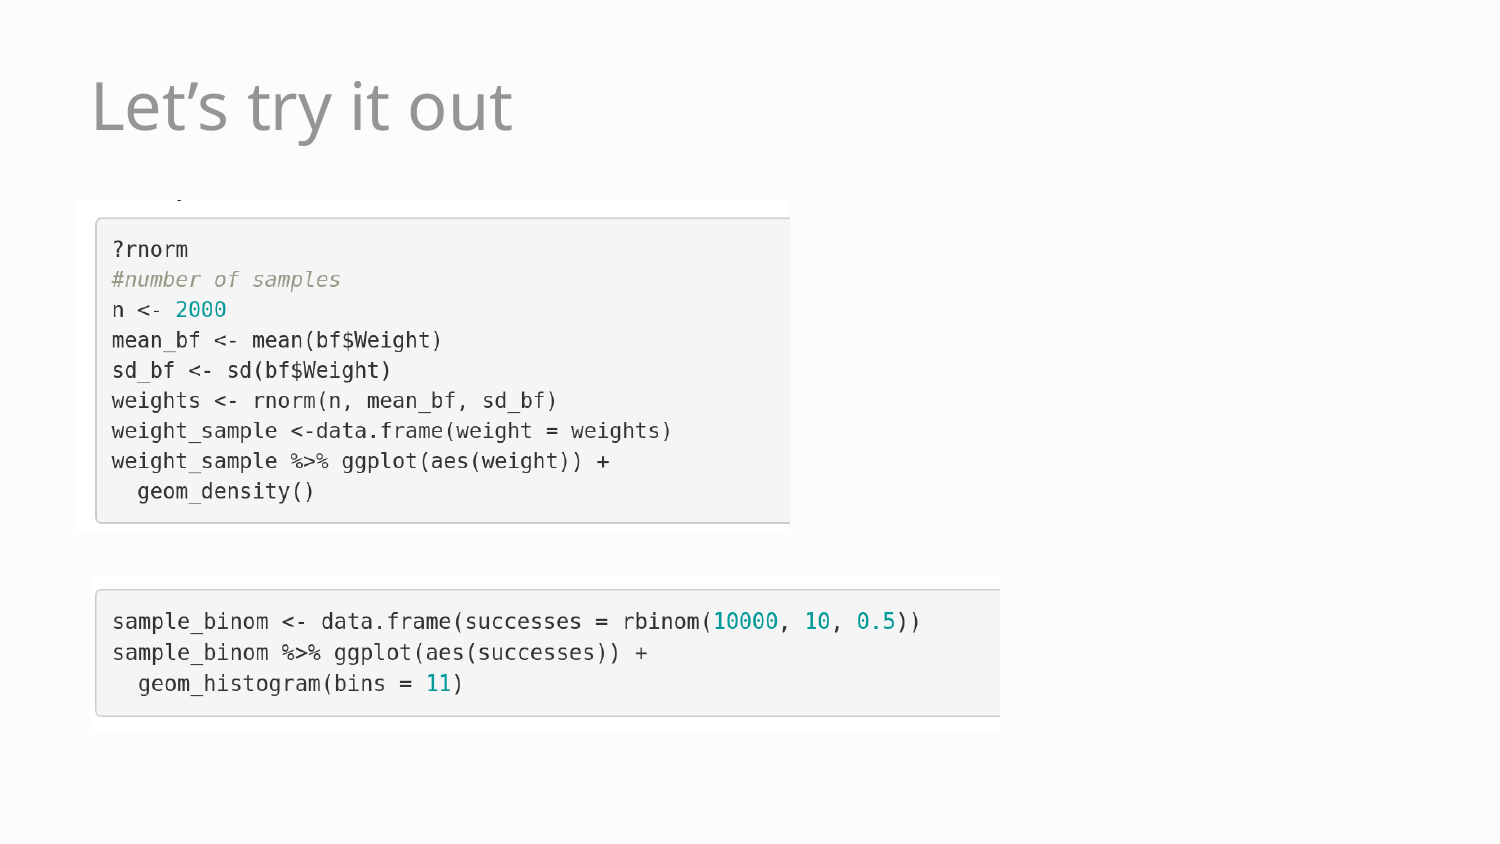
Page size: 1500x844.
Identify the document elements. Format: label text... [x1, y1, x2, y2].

picture [75, 200, 790, 530]
title Let’s try it out [75, 33, 1425, 175]
picture [91, 575, 1000, 732]
